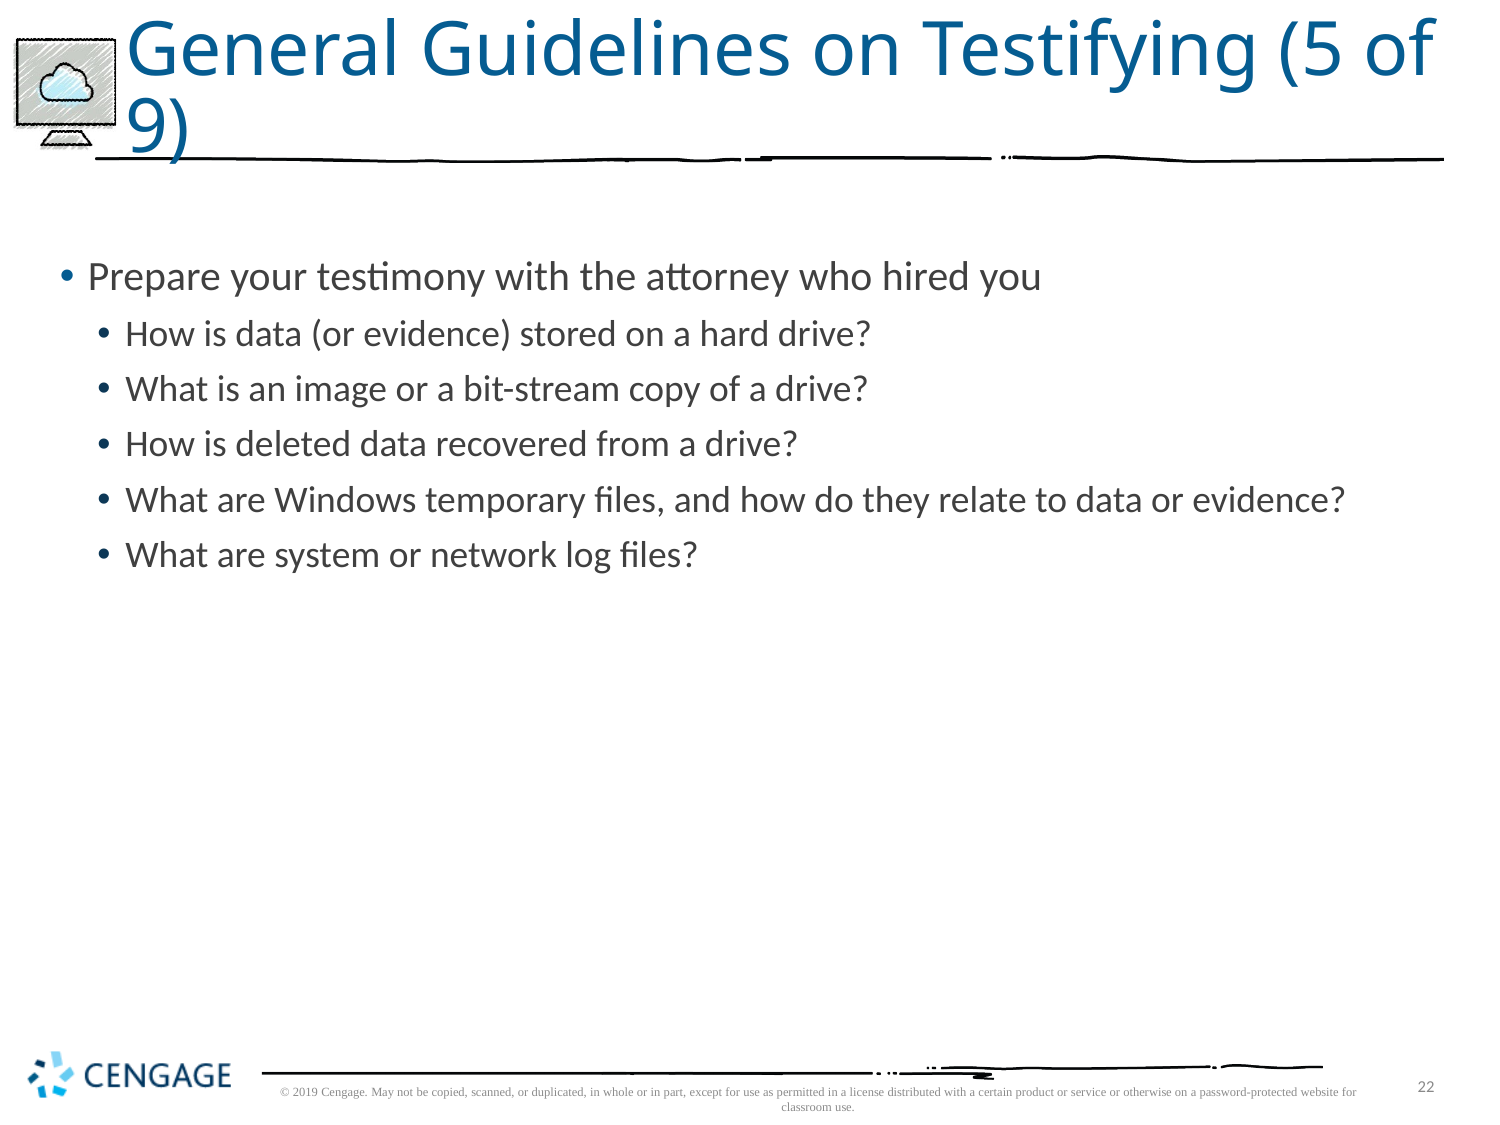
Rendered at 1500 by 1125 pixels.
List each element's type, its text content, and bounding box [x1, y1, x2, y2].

list Prepare your testimony with the attorney who hired you How is data (or evidence) stored on a hard drive? What is an image or a bit-stream copy of a drive? How is deleted data recovered from a drive? What are Windows temporary files, and how do they relate to data or evidence? What are system or network log files? [59, 252, 1441, 580]
picture [95, 155, 1444, 163]
picture [7, 1037, 244, 1111]
title General Guidelines on Testifying (5 of 9) [125, 52, 1442, 130]
footer © 2019 Cengage. May not be copied, scanned, or duplicated, in whole or in part, except for use as permitted in a license distributed with a certain product or service or otherwise on a password-protected website for classroom use. [261, 1079, 1375, 1120]
picture [261, 1064, 1323, 1079]
picture [12, 36, 117, 151]
